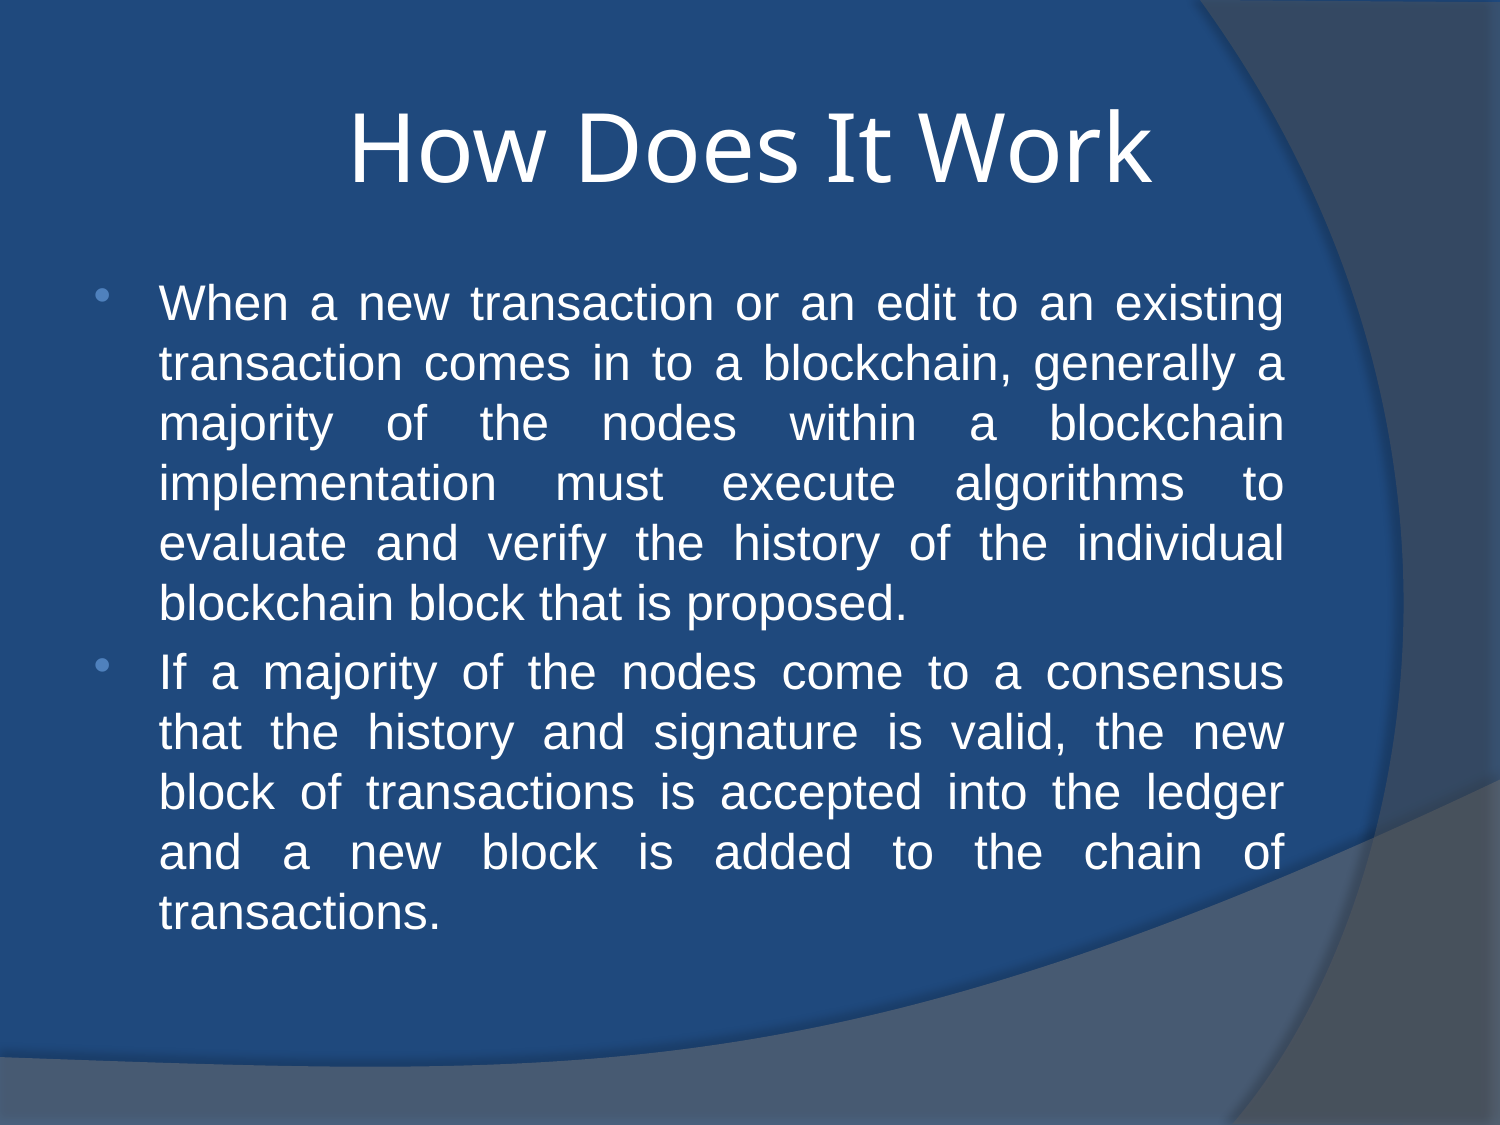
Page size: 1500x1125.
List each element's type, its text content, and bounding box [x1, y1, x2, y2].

list When a new transaction or an edit to an existing transaction comes in to a blockchain, generally a majority of the nodes within a blockchain implementation must execute algorithms to evaluate and verify the history of the individual blockchain block that is proposed. If a majority of the nodes come to a consensus that the history and signature is valid, the new block of transactions is accepted into the ledger and a new block is added to the chain of transactions. [75, 262, 1300, 1005]
title How Does It Work [75, 50, 1425, 238]
